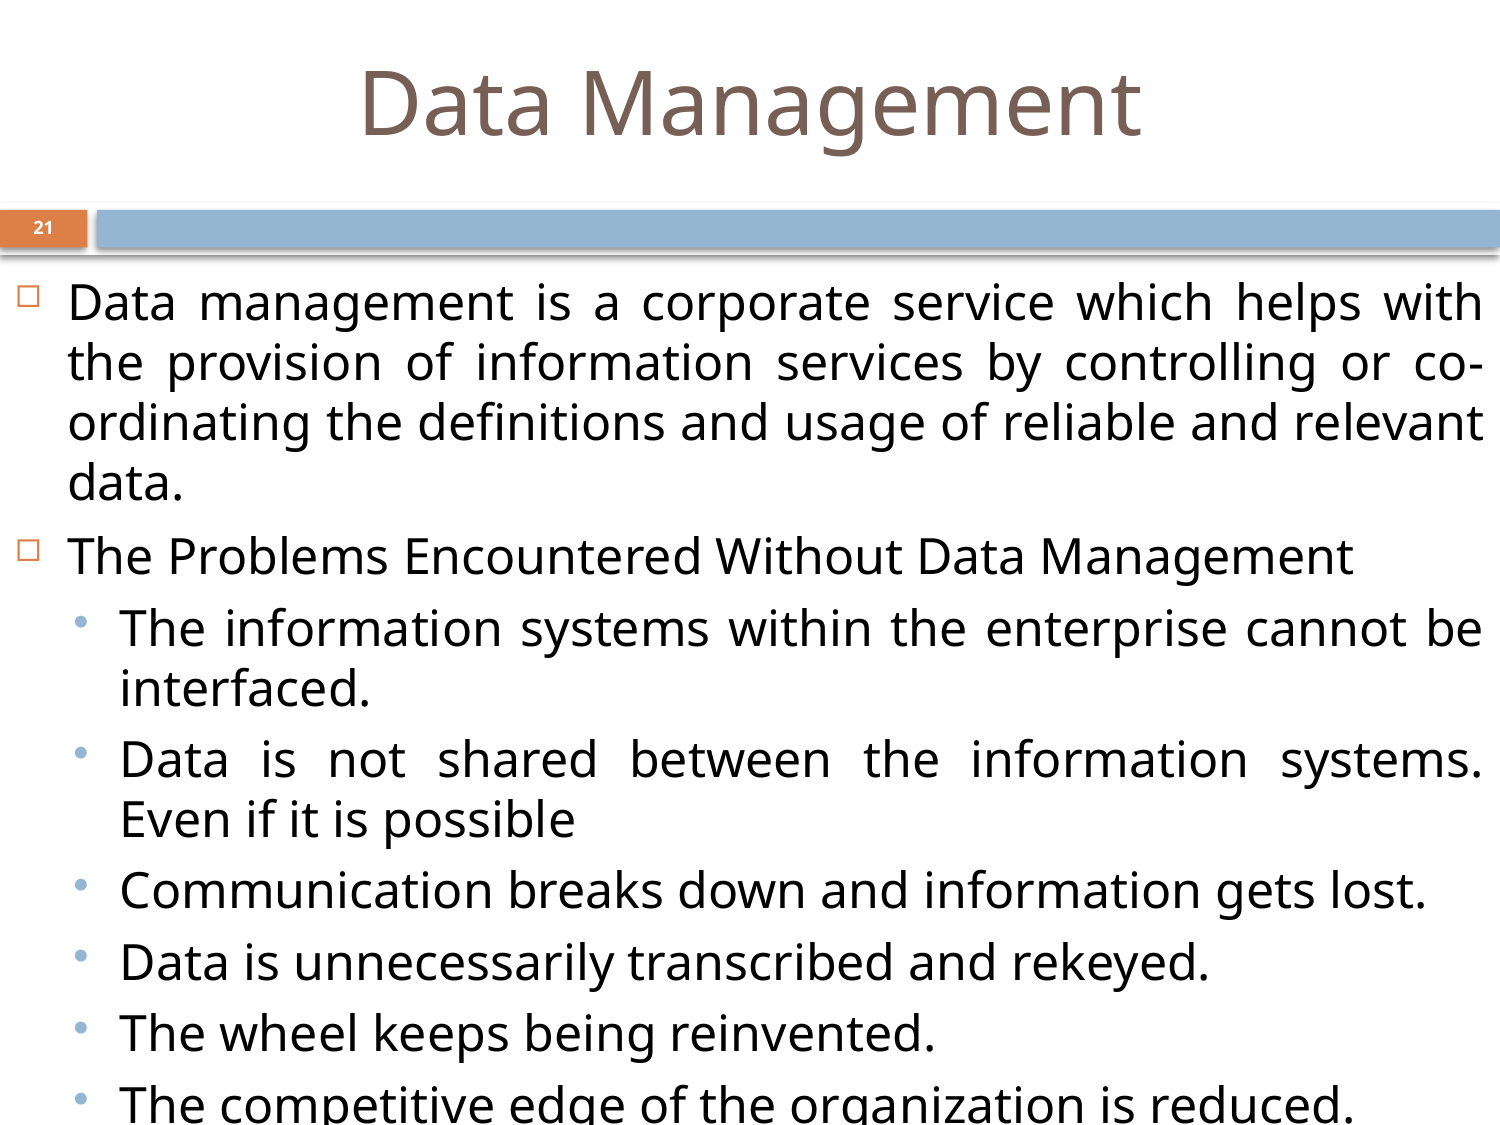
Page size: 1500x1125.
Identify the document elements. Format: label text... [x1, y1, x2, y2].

slide_number 21 [0, 208, 88, 249]
title Data Management [0, 0, 1500, 201]
list Data management is a corporate service which helps with the provision of information services by controlling or co-ordinating the definitions and usage of reliable and relevant data. The Problems Encountered Without Data Management The information systems within the enterprise cannot be interfaced. Data is not shared between the information systems. Even if it is possible Communication breaks down and information gets lost. Data is unnecessarily transcribed and rekeyed. The wheel keeps being reinvented. The competitive edge of the organization is reduced. Frustration sets in [0, 262, 1500, 1125]
